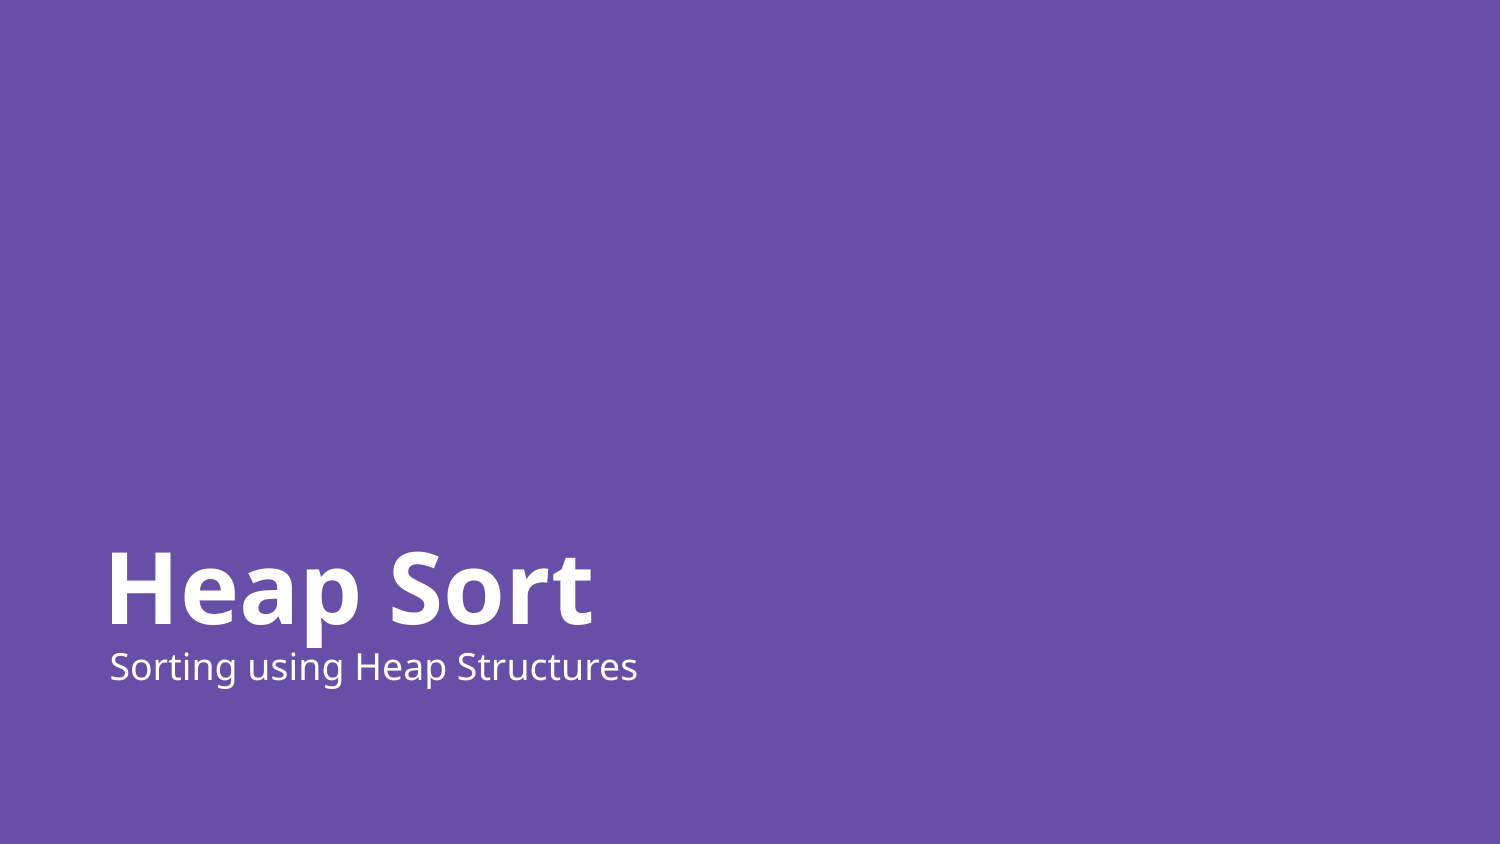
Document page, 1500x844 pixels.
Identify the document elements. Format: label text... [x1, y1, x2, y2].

text_box Heap Sort [88, 509, 1199, 631]
text_box Sorting using Heap Structures [94, 627, 1047, 735]
